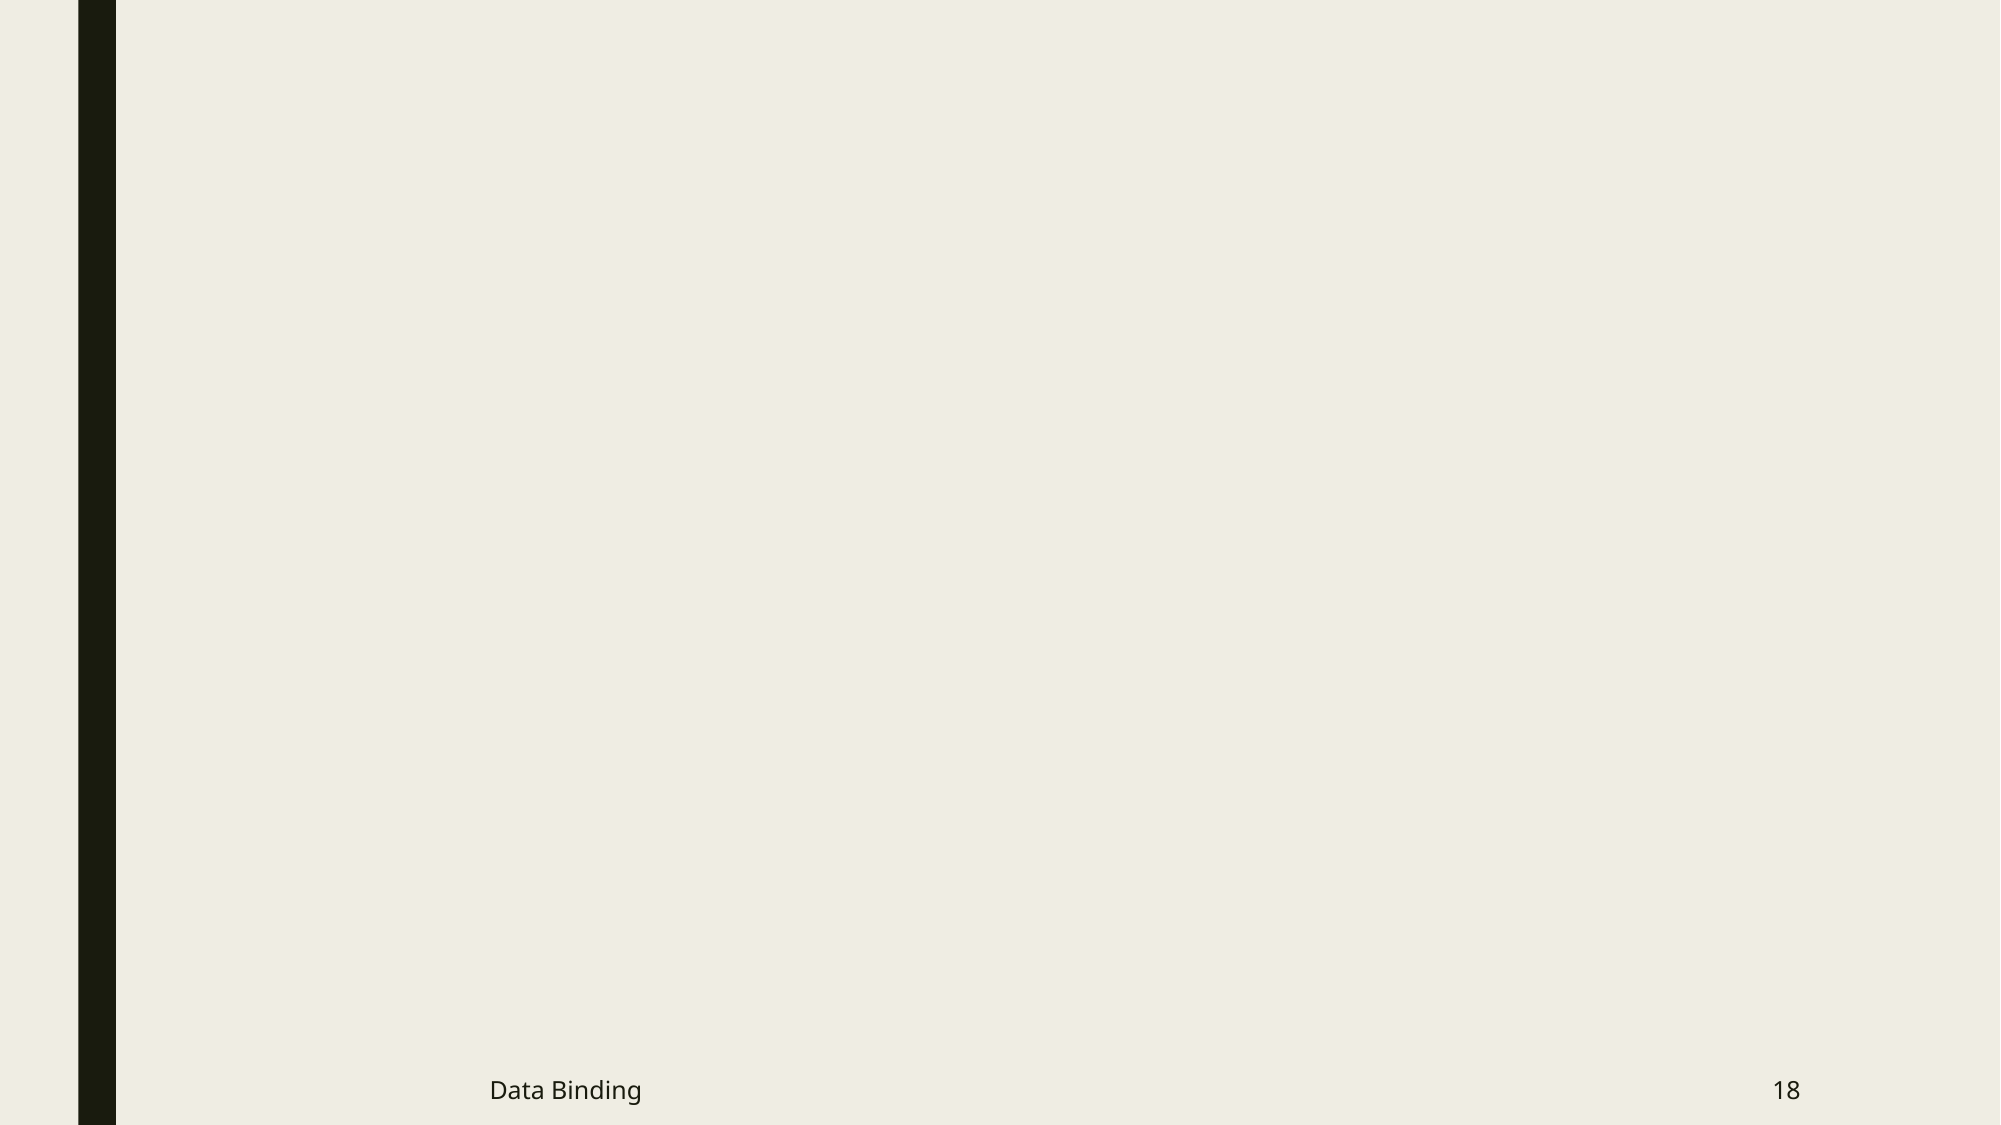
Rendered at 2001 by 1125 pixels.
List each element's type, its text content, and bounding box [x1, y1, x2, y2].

footer Data Binding [474, 1058, 1505, 1125]
slide_number 18 [1553, 1058, 1816, 1125]
